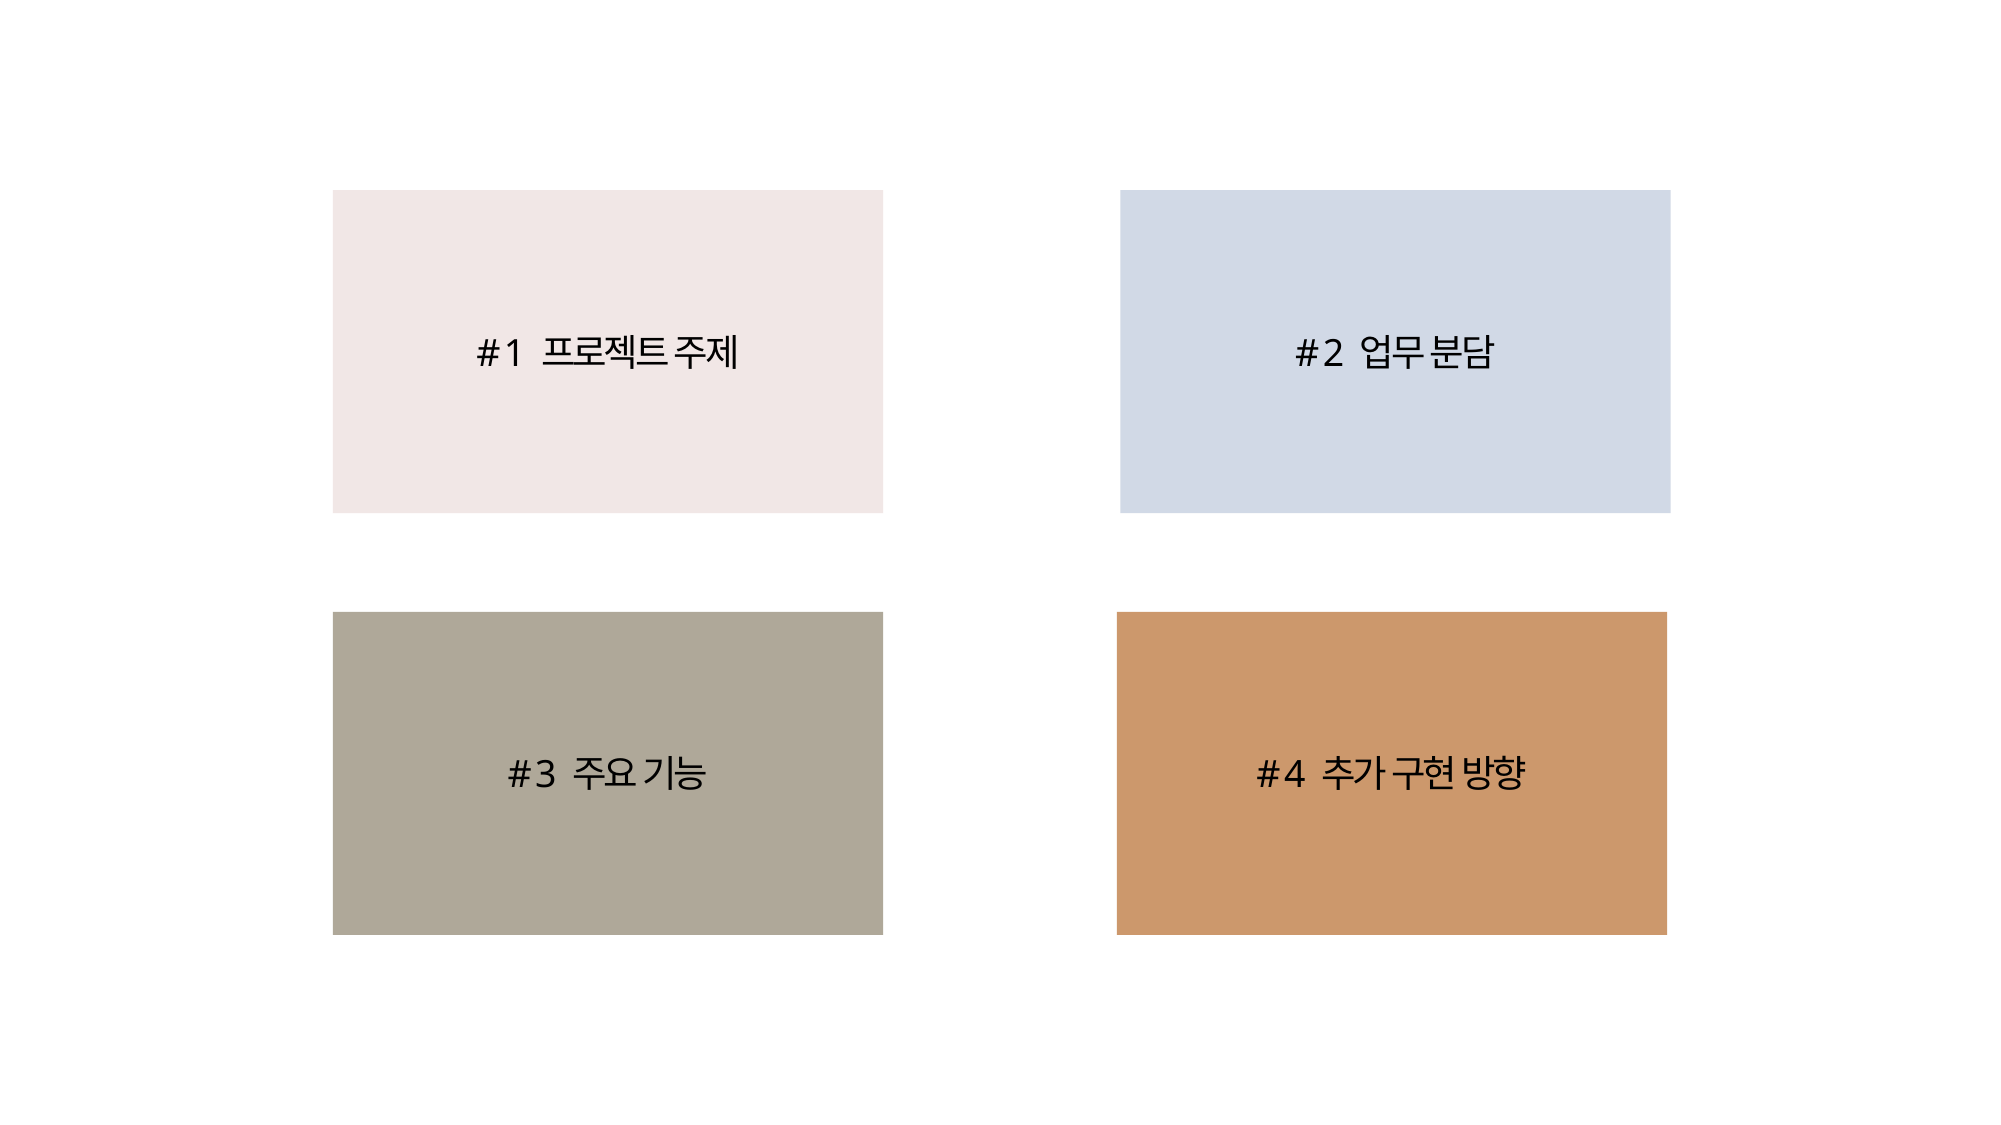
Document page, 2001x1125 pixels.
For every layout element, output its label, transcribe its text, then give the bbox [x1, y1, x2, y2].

text_box # 2 업무 분담 [1280, 321, 1511, 381]
text_box # 3 주요 기능 [492, 743, 724, 803]
text_box [332, 189, 884, 514]
text_box [332, 611, 884, 936]
text_box # 4 추가 구현 방향 [1241, 743, 1543, 803]
text_box # 1 프로젝트 주제 [461, 321, 755, 381]
text_box [1119, 189, 1672, 514]
text_box [1116, 611, 1668, 936]
